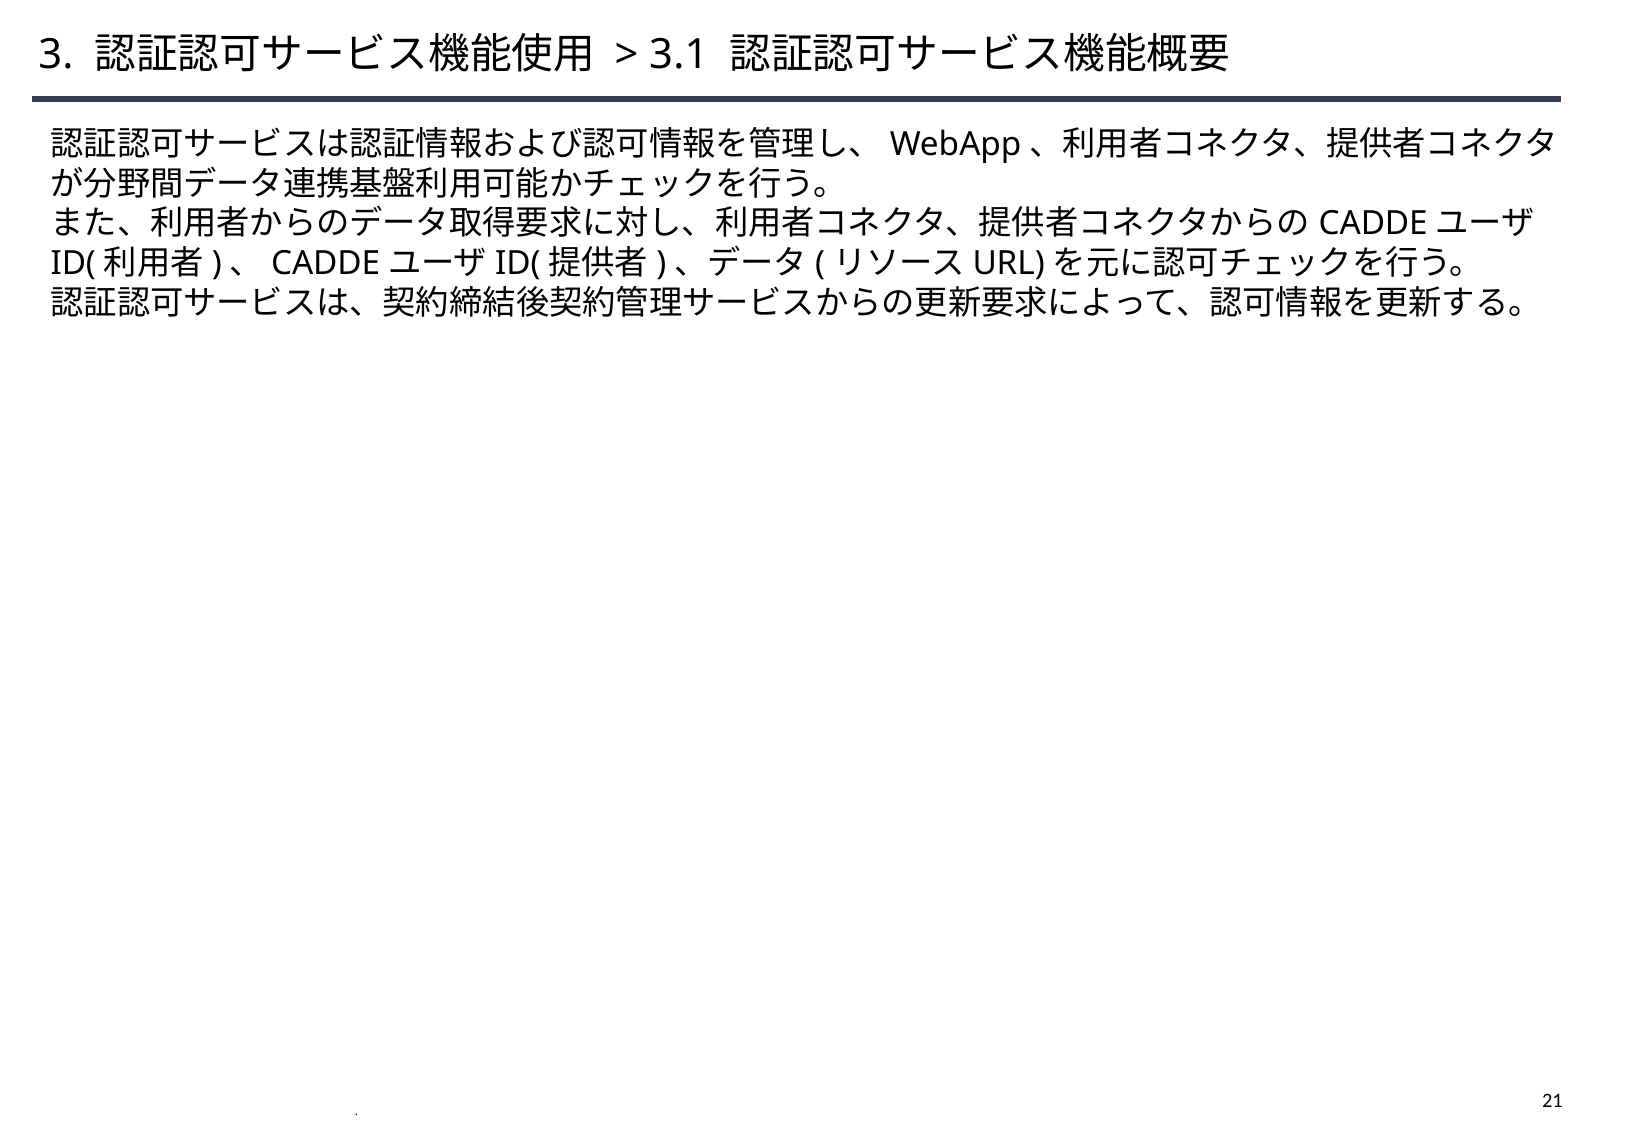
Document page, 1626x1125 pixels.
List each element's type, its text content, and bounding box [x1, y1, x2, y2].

title 3. 認証認可サービス機能使用 > 3.1 認証認可サービス機能概要 [38, 19, 1526, 91]
text_box 認証認可サービスは認証情報および認可情報を管理し、WebApp、利用者コネクタ、提供者コネクタが分野間データ連携基盤利用可能かチェックを行う。 また、利用者からのデータ取得要求に対し、利用者コネクタ、提供者コネクタからのCADDEユーザID(利用者)、CADDEユーザID(提供者)、データ(リソースURL)を元に認可チェックを行う。 認証認可サービスは、契約締結後契約管理サービスからの更新要求によって、認可情報を更新する。 [35, 114, 1592, 376]
